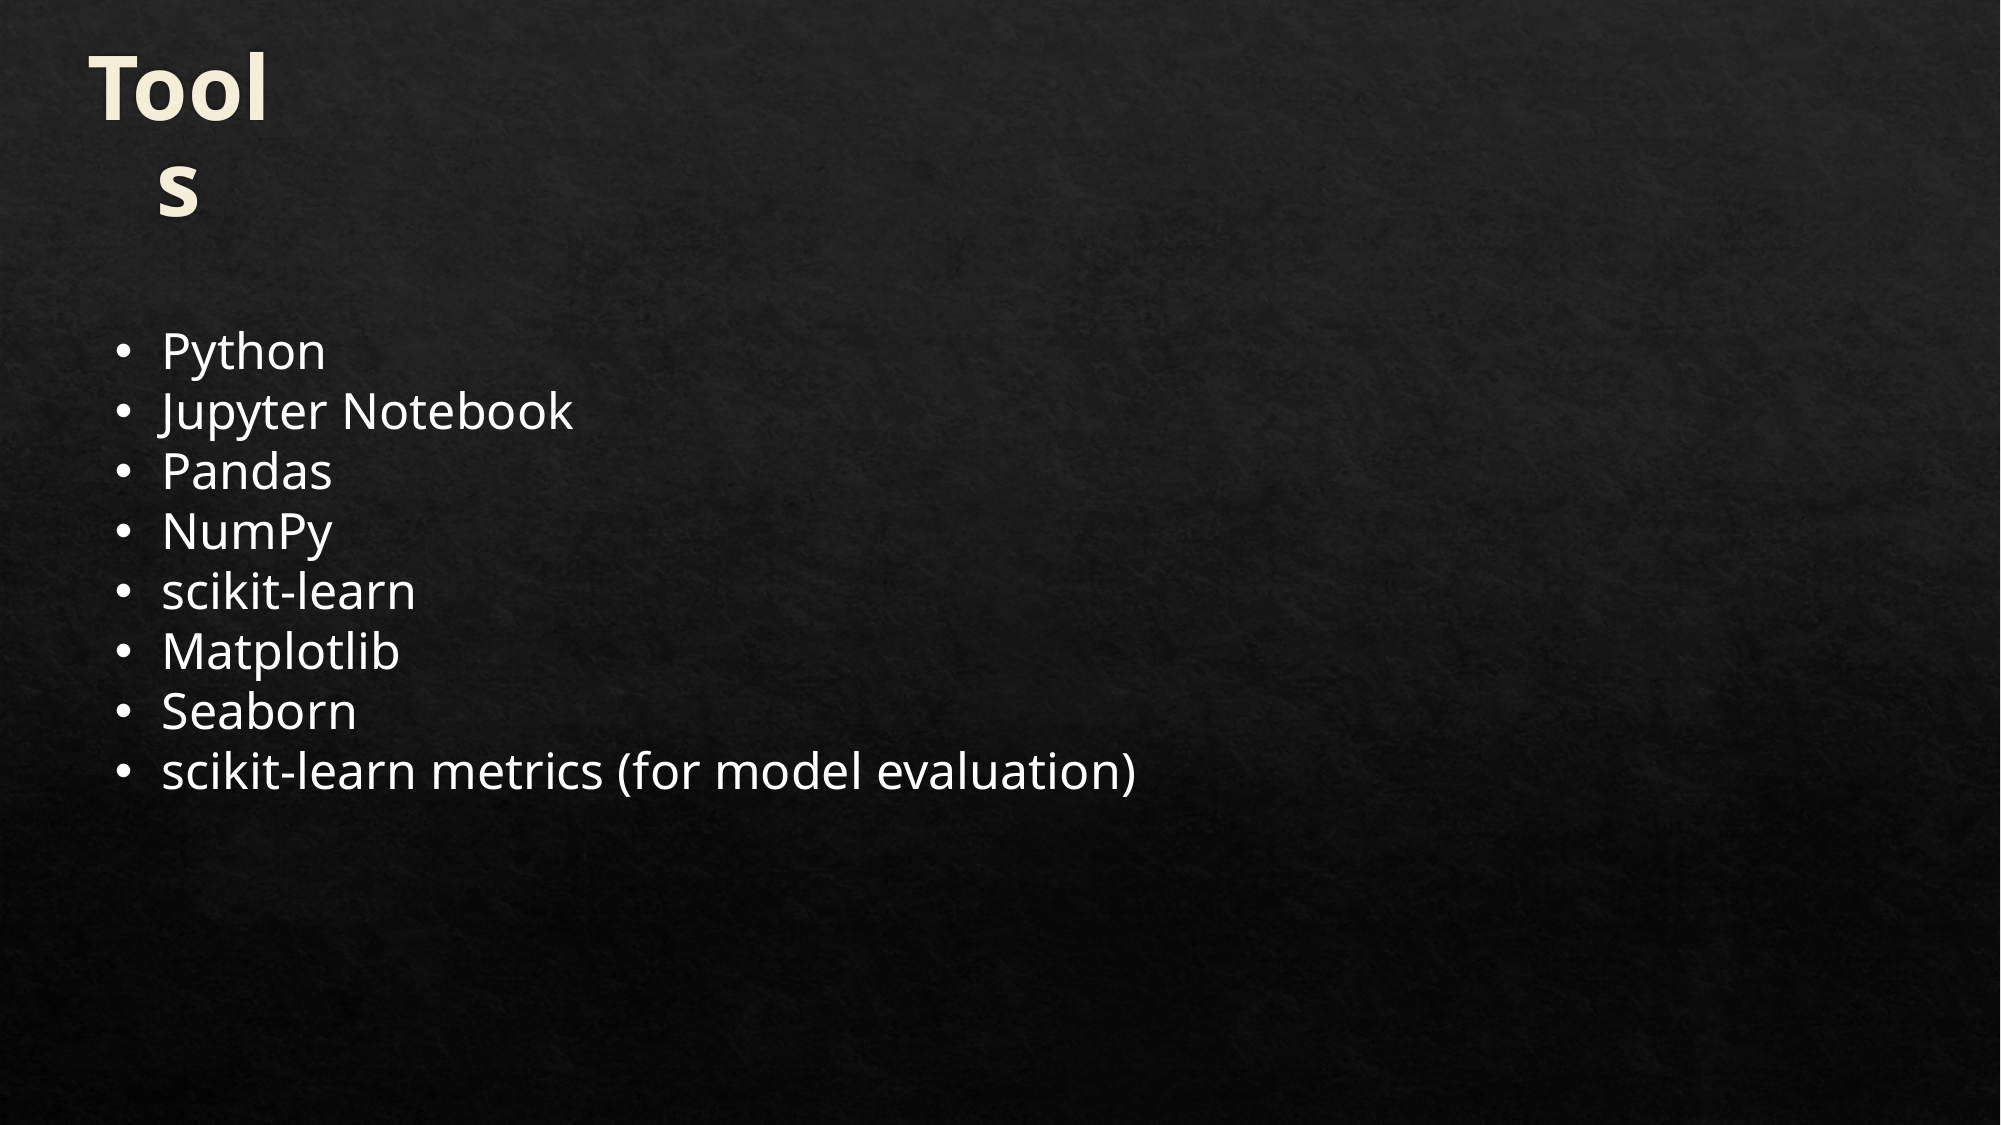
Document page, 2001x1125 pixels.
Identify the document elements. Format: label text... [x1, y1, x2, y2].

text_box Python Jupyter Notebook Pandas NumPy scikit-learn Matplotlib Seaborn scikit-learn metrics (for model evaluation) [99, 312, 1331, 808]
title Tools [63, 126, 295, 263]
